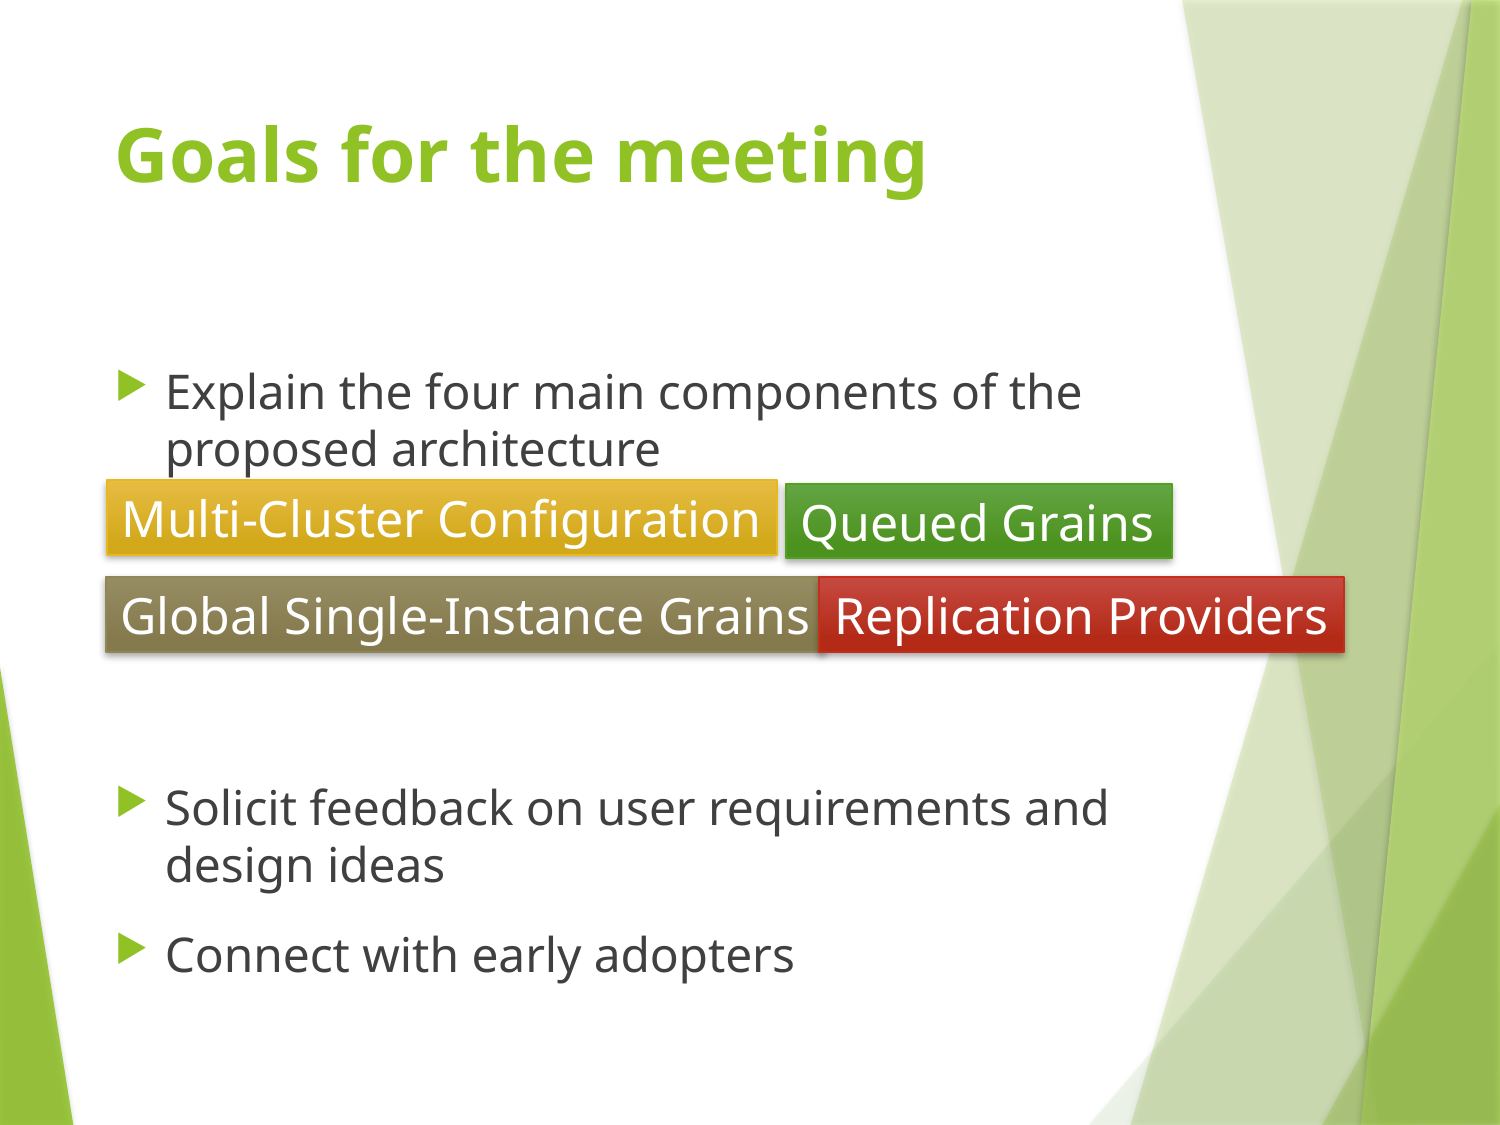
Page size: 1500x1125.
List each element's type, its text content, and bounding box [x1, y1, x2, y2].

list Explain the four main components of the proposed architecture Solicit feedback on user requirements and design ideas Connect with early adopters [99, 354, 1142, 992]
title Goals for the meeting [99, 99, 1142, 317]
text_box Queued Grains [785, 483, 1173, 559]
text_box Global Single-Instance Grains [105, 576, 818, 653]
text_box Multi-Cluster Configuration [106, 479, 778, 556]
text_box Replication Providers [818, 576, 1345, 653]
